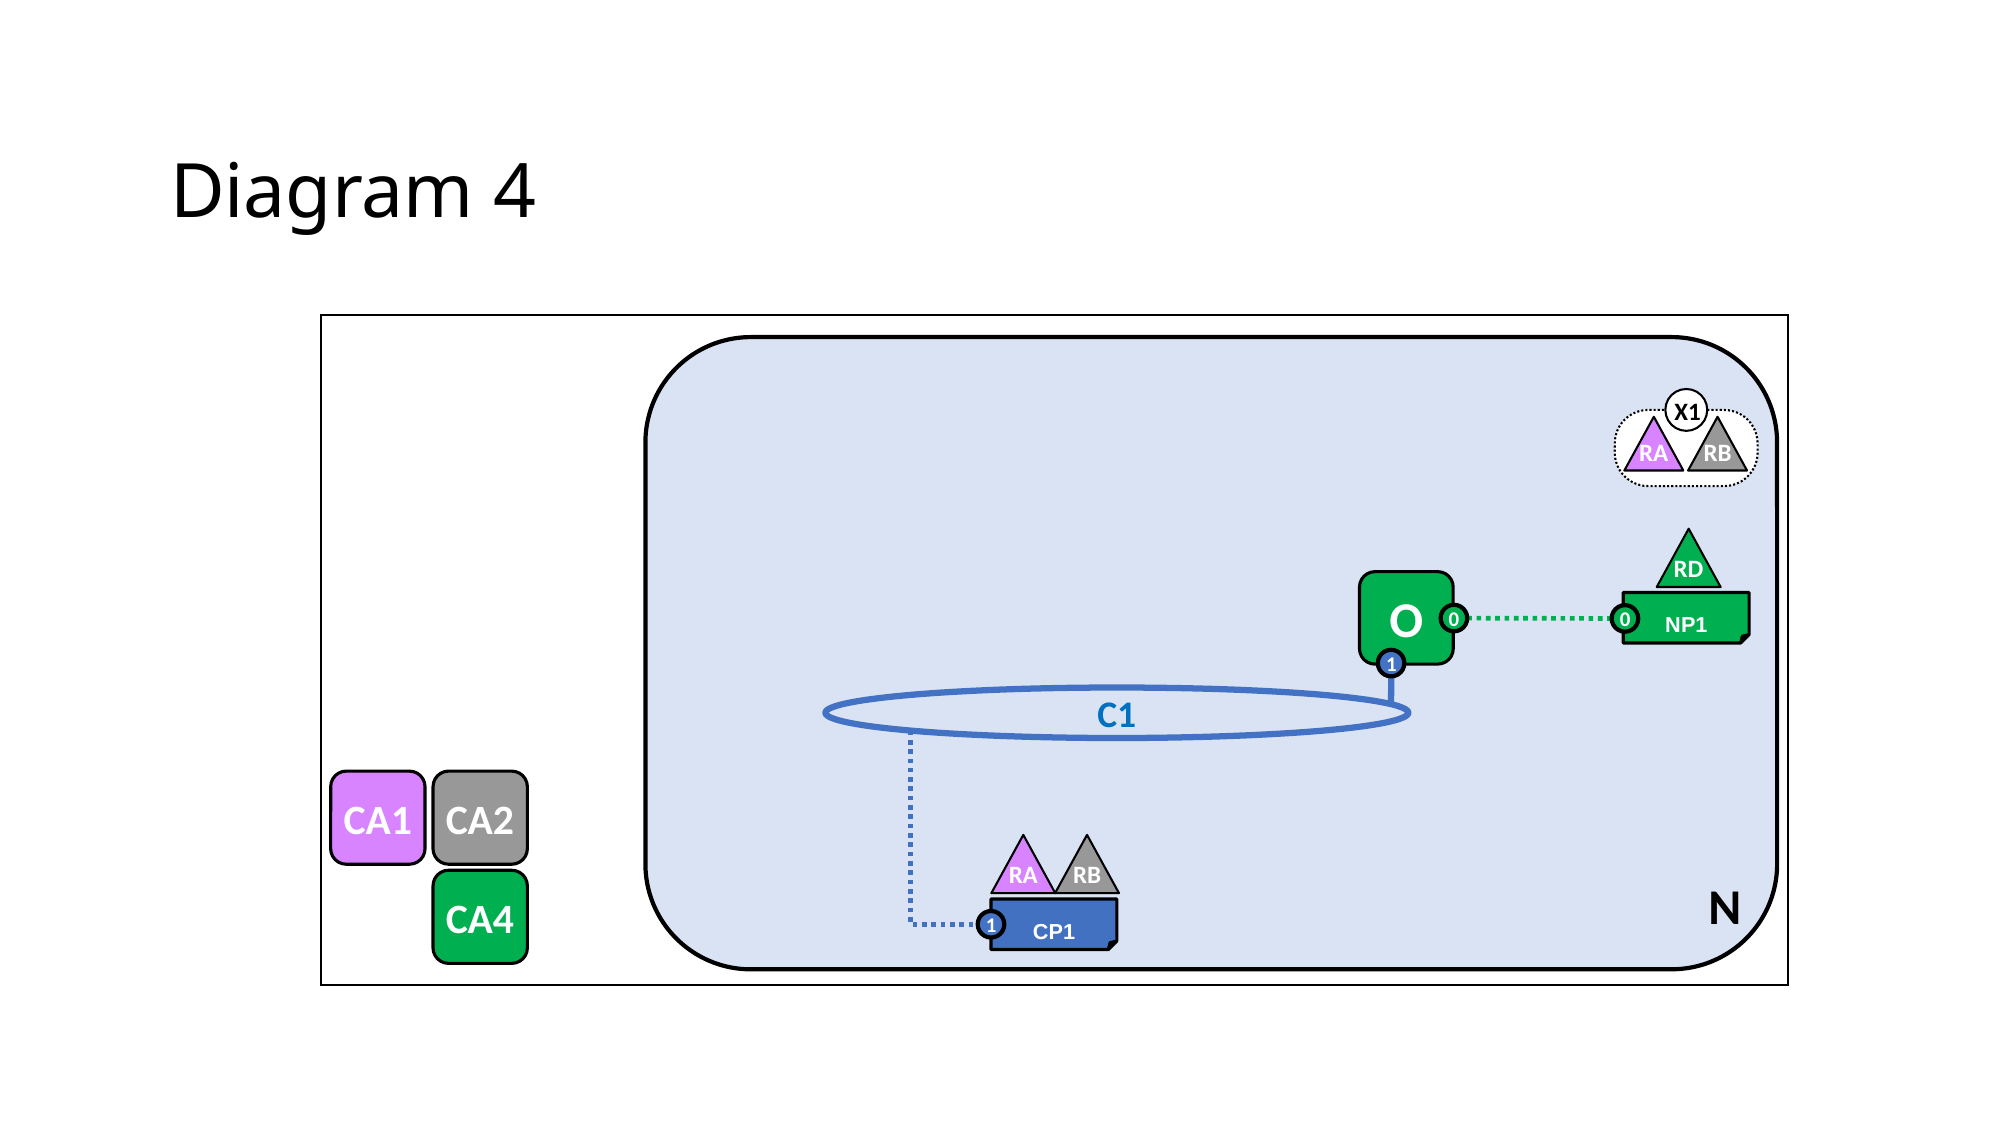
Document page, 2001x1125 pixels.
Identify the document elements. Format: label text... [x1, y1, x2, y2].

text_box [847, 793, 1042, 862]
text_box 1 [1377, 649, 1406, 678]
text_box CA1 [328, 768, 428, 867]
text_box CP1 [990, 899, 1117, 950]
text_box RB [1053, 832, 1121, 896]
text_box C1 [823, 685, 1411, 741]
text_box 0 [1439, 604, 1468, 633]
text_box O [1357, 569, 1456, 667]
text_box RD [1654, 526, 1723, 590]
text_box [320, 315, 1788, 986]
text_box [1614, 388, 1758, 487]
text_box 0 [1610, 604, 1640, 633]
text_box CA2 [430, 768, 530, 867]
text_box CA4 [430, 868, 530, 966]
text_box Diagram 4 [162, 84, 1888, 303]
text_box 1 [976, 910, 1006, 939]
text_box NP1 [1623, 592, 1750, 643]
text_box RA [989, 862, 1055, 896]
